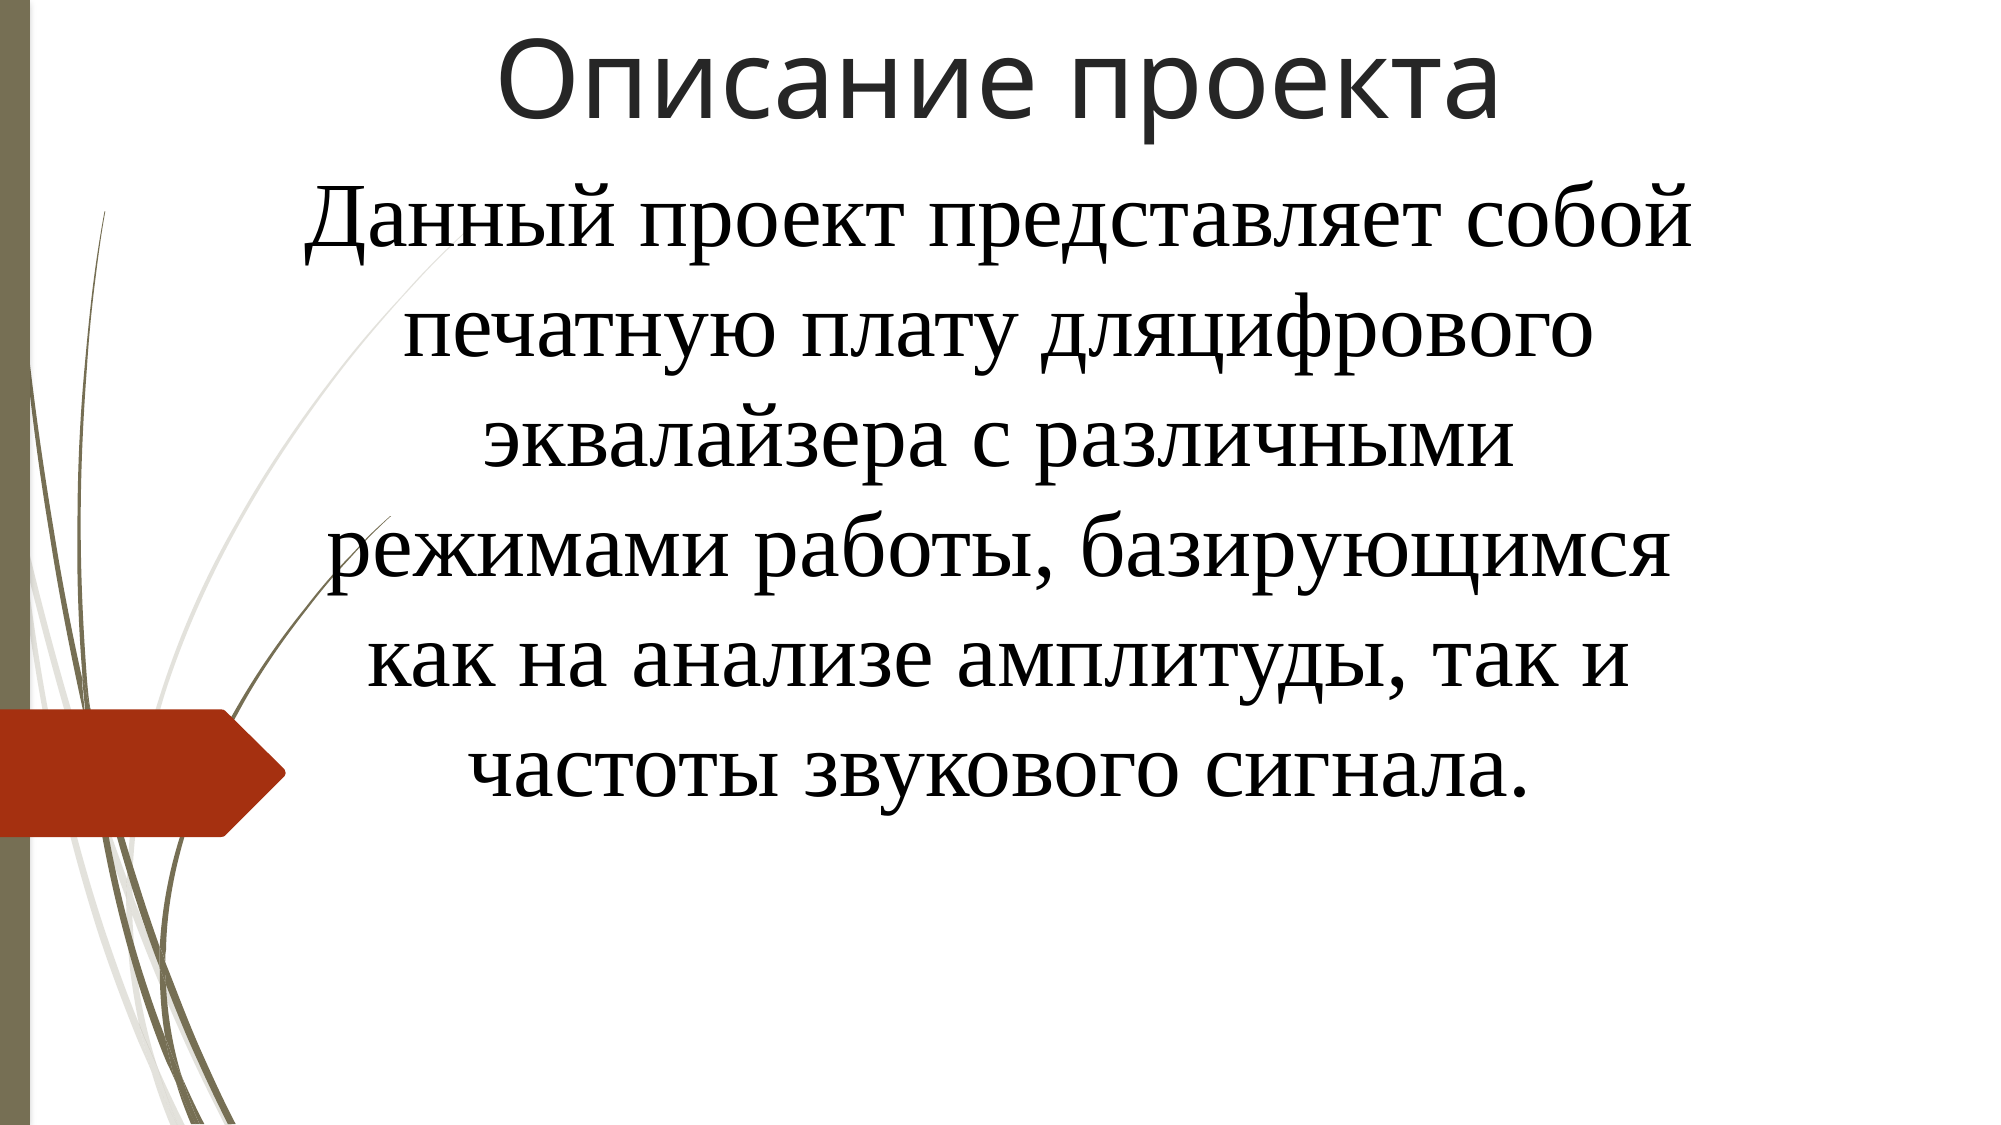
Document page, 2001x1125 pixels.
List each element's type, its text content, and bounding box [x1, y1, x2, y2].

subtitle Данный проект представляет собой печатную плату дляцифрового эквалайзера с различными режимами работы, базирующимся как на анализе амплитуды, так и частоты звукового сигнала. [267, 147, 1733, 640]
title Описание проекта [249, 0, 1750, 148]
